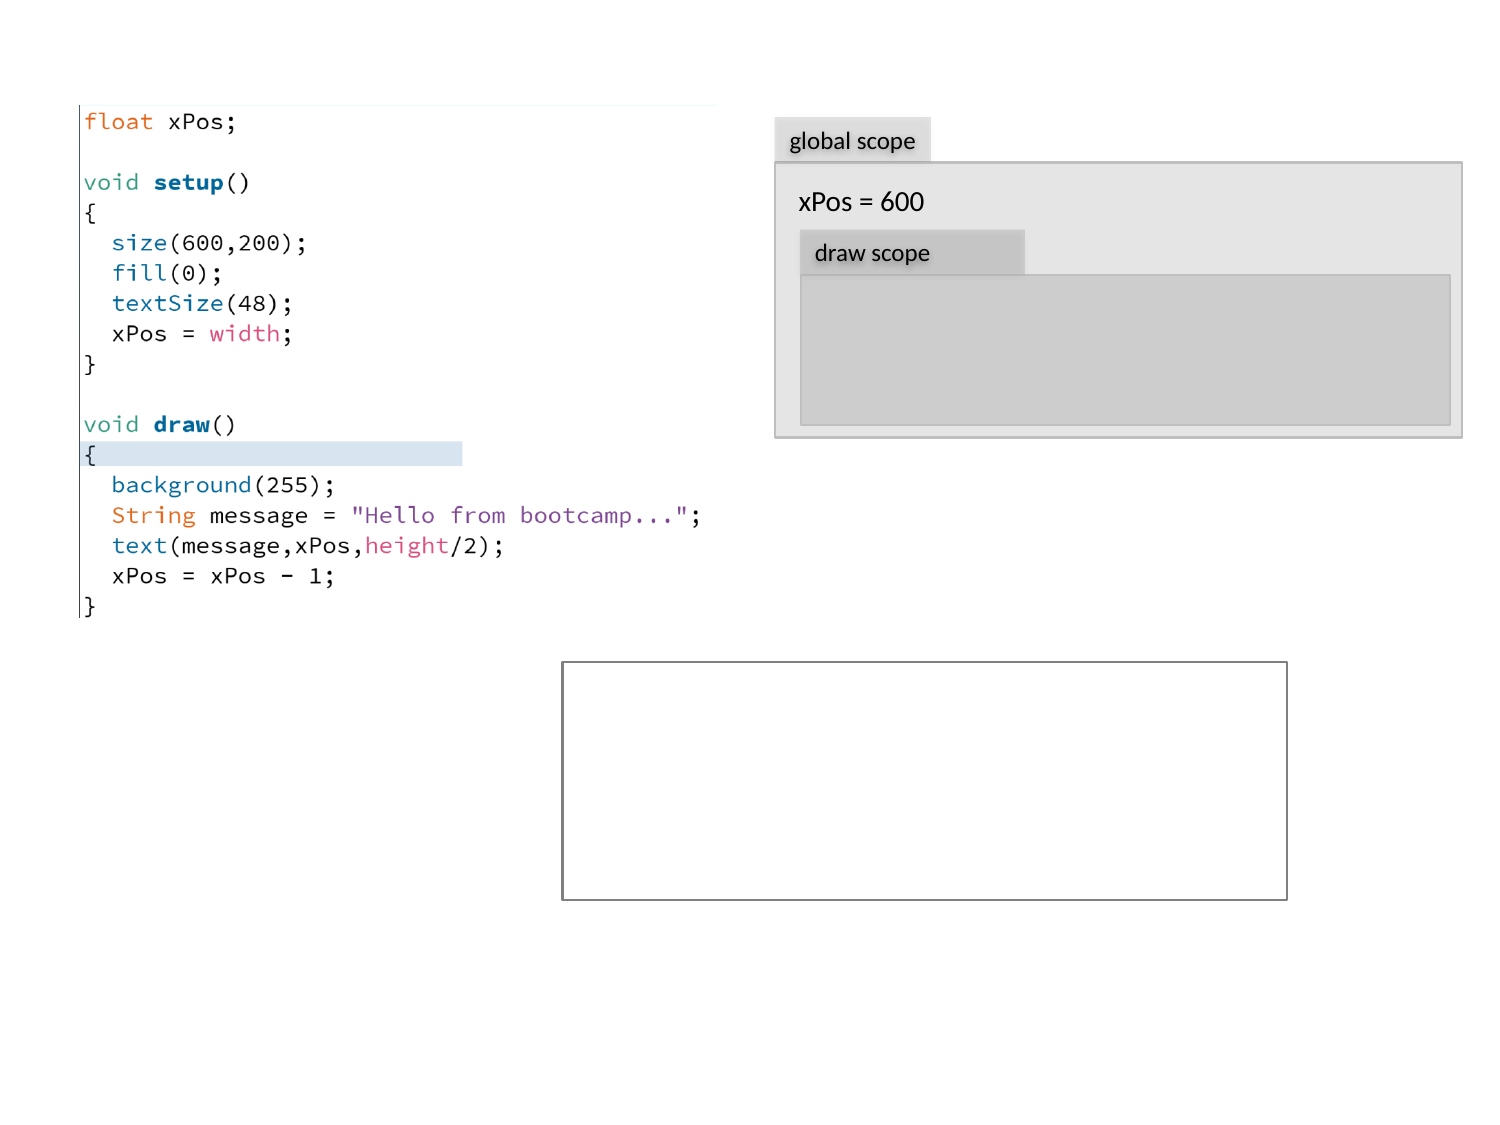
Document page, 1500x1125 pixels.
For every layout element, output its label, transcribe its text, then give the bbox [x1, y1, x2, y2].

text_box draw scope [799, 229, 1026, 275]
text_box [799, 273, 1452, 427]
picture [79, 105, 717, 618]
text_box [560, 660, 1290, 902]
text_box xPos = 600 [783, 174, 940, 225]
text_box global scope [774, 116, 932, 162]
text_box [773, 160, 1464, 440]
